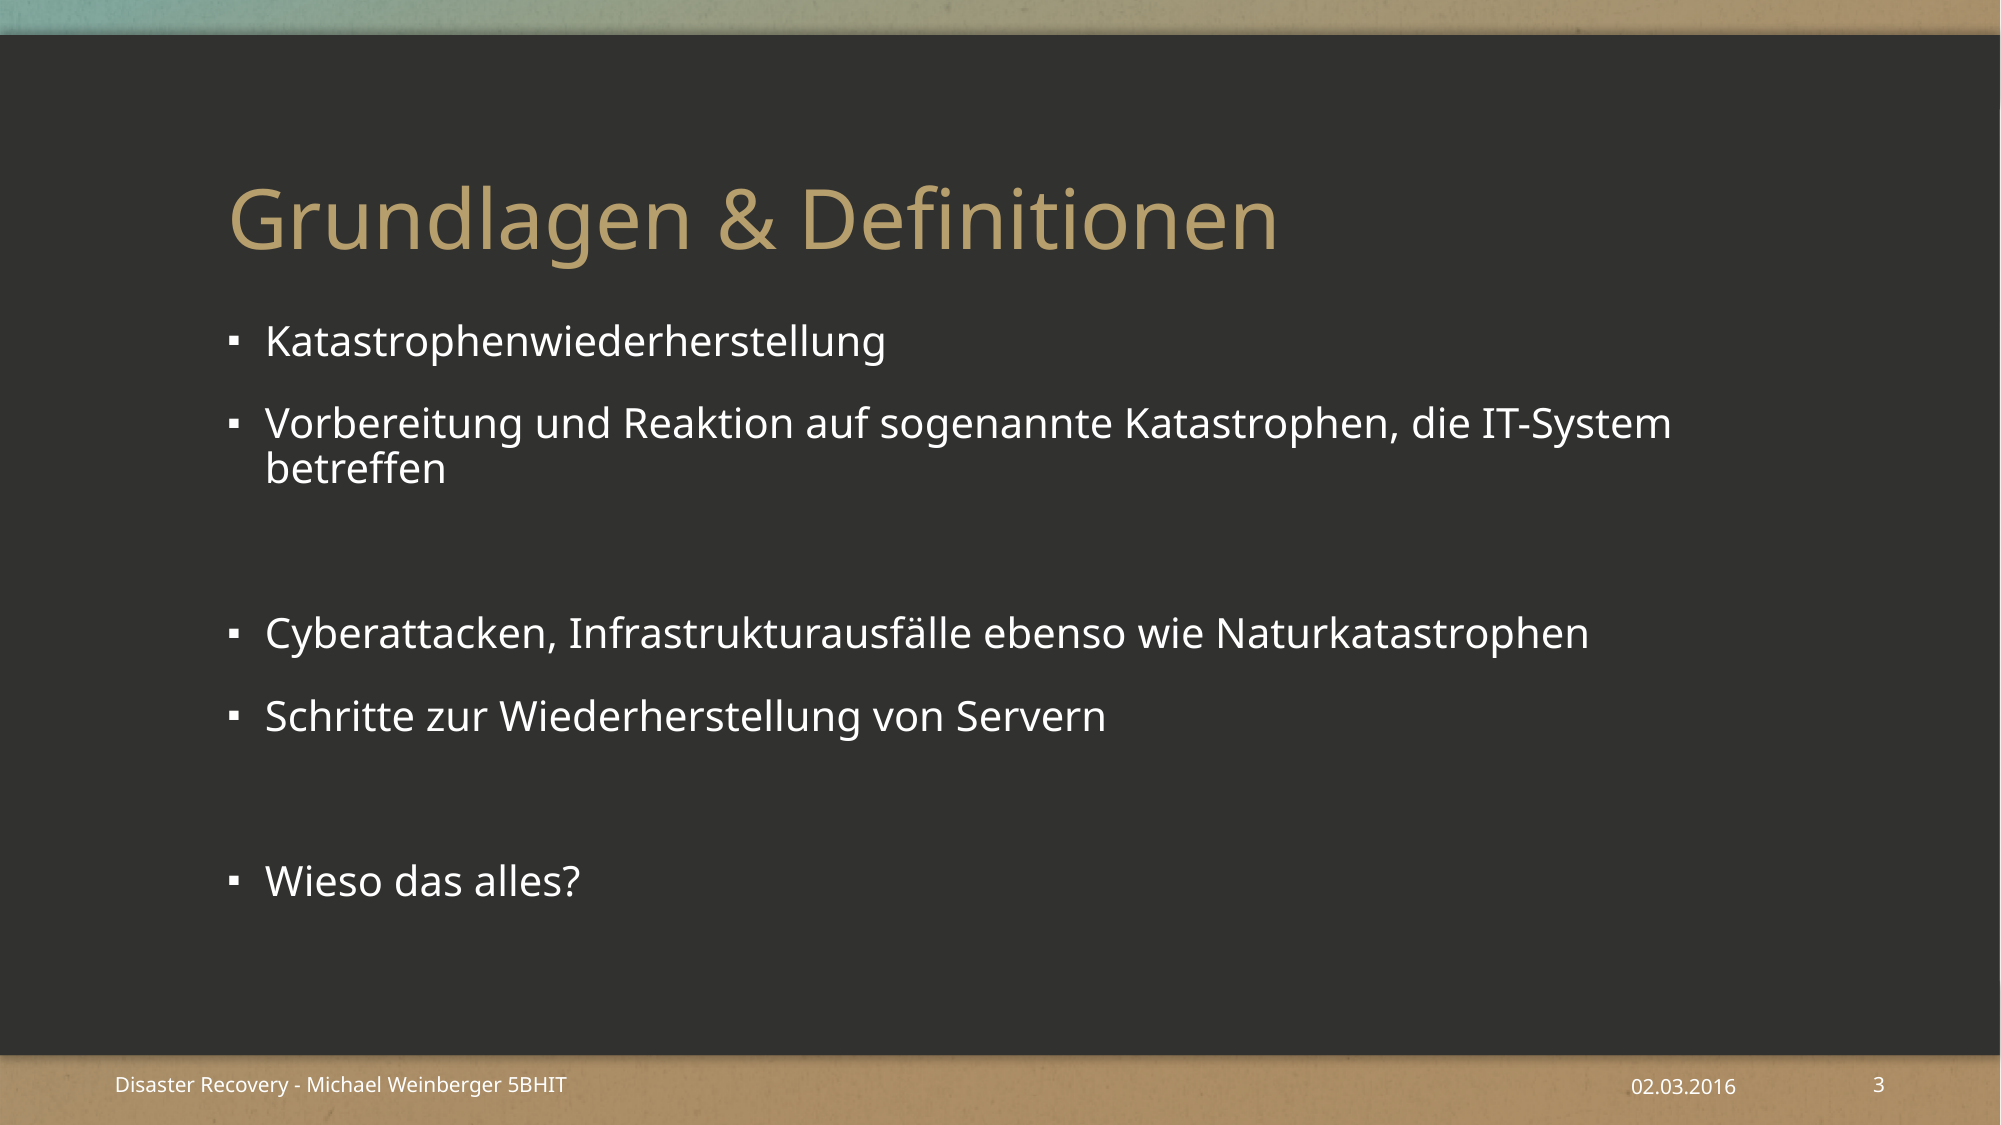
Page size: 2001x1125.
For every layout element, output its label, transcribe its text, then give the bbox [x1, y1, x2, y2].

title Grundlagen & Definitionen [212, 68, 1788, 275]
list Katastrophenwiederherstellung Vorbereitung und Reaktion auf sogenannte Katastrophen, die IT-System betreffen Cyberattacken, Infrastrukturausfälle ebenso wie Naturkatastrophen Schritte zur Wiederherstellung von Servern Wieso das alles? [212, 312, 1788, 1013]
picture [0, 0, 2001, 1125]
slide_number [1532, 1063, 1751, 1109]
slide_number 3 [1787, 1063, 1900, 1109]
footer Disaster Recovery - Michael Weinberger 5BHIT [99, 1063, 777, 1109]
